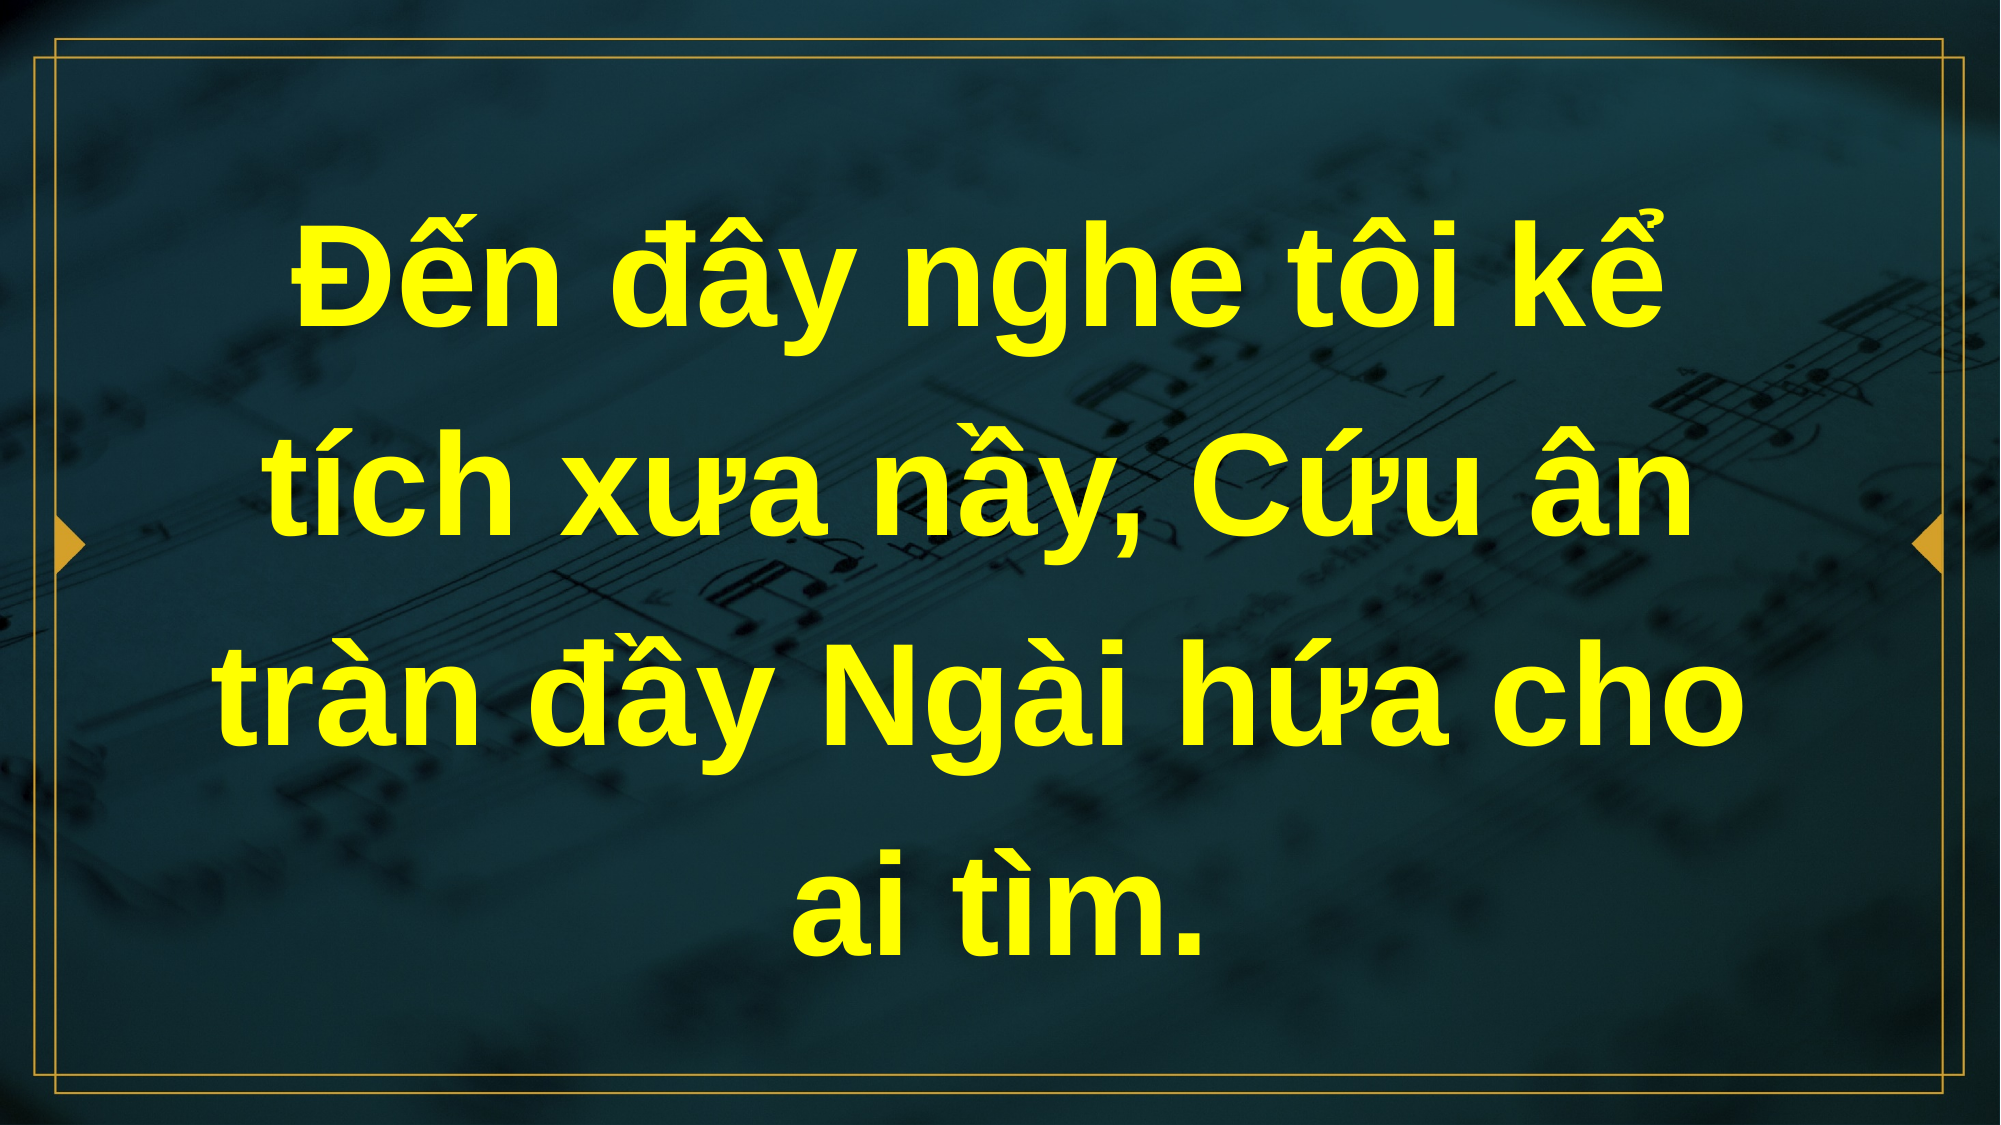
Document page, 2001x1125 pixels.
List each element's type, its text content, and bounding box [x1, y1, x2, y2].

picture [0, 0, 2000, 1125]
title Đến đây nghe tôi kể tích xưa nầy, Cứu ân tràn đầy Ngài hứa cho ai tìm. [55, 53, 1945, 1077]
